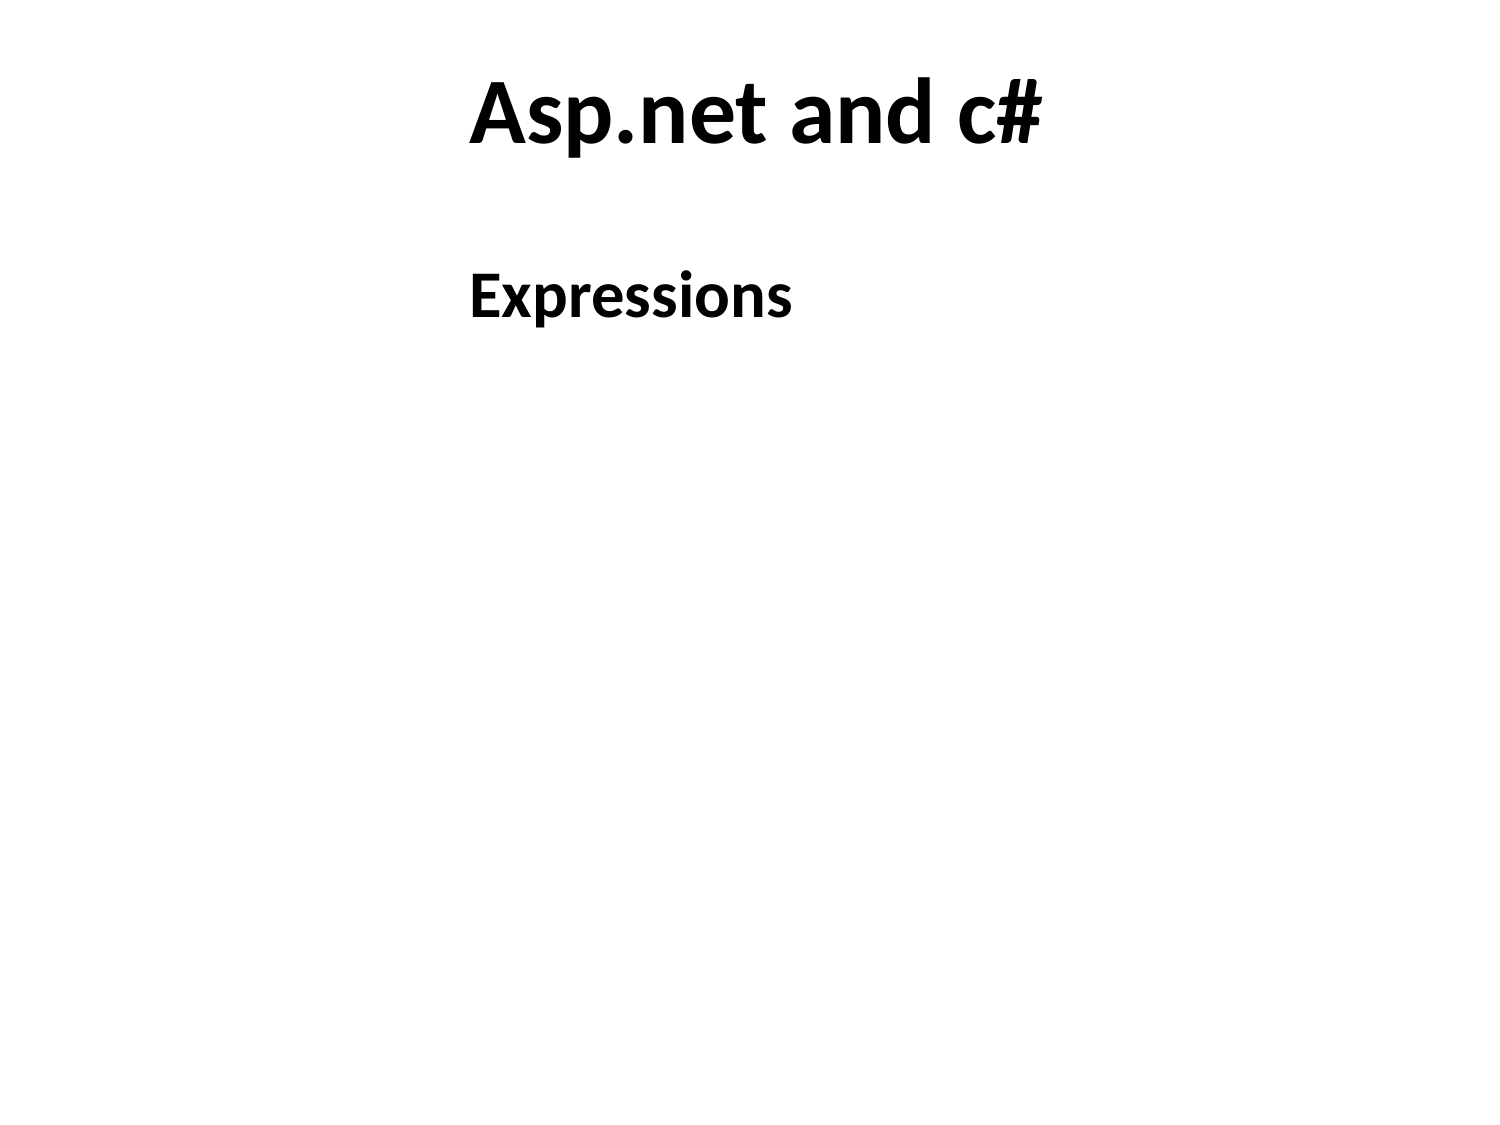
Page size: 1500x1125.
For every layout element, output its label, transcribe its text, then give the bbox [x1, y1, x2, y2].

text_box Asp.net and c# [454, 42, 1500, 170]
text_box Expressions [454, 243, 1447, 419]
